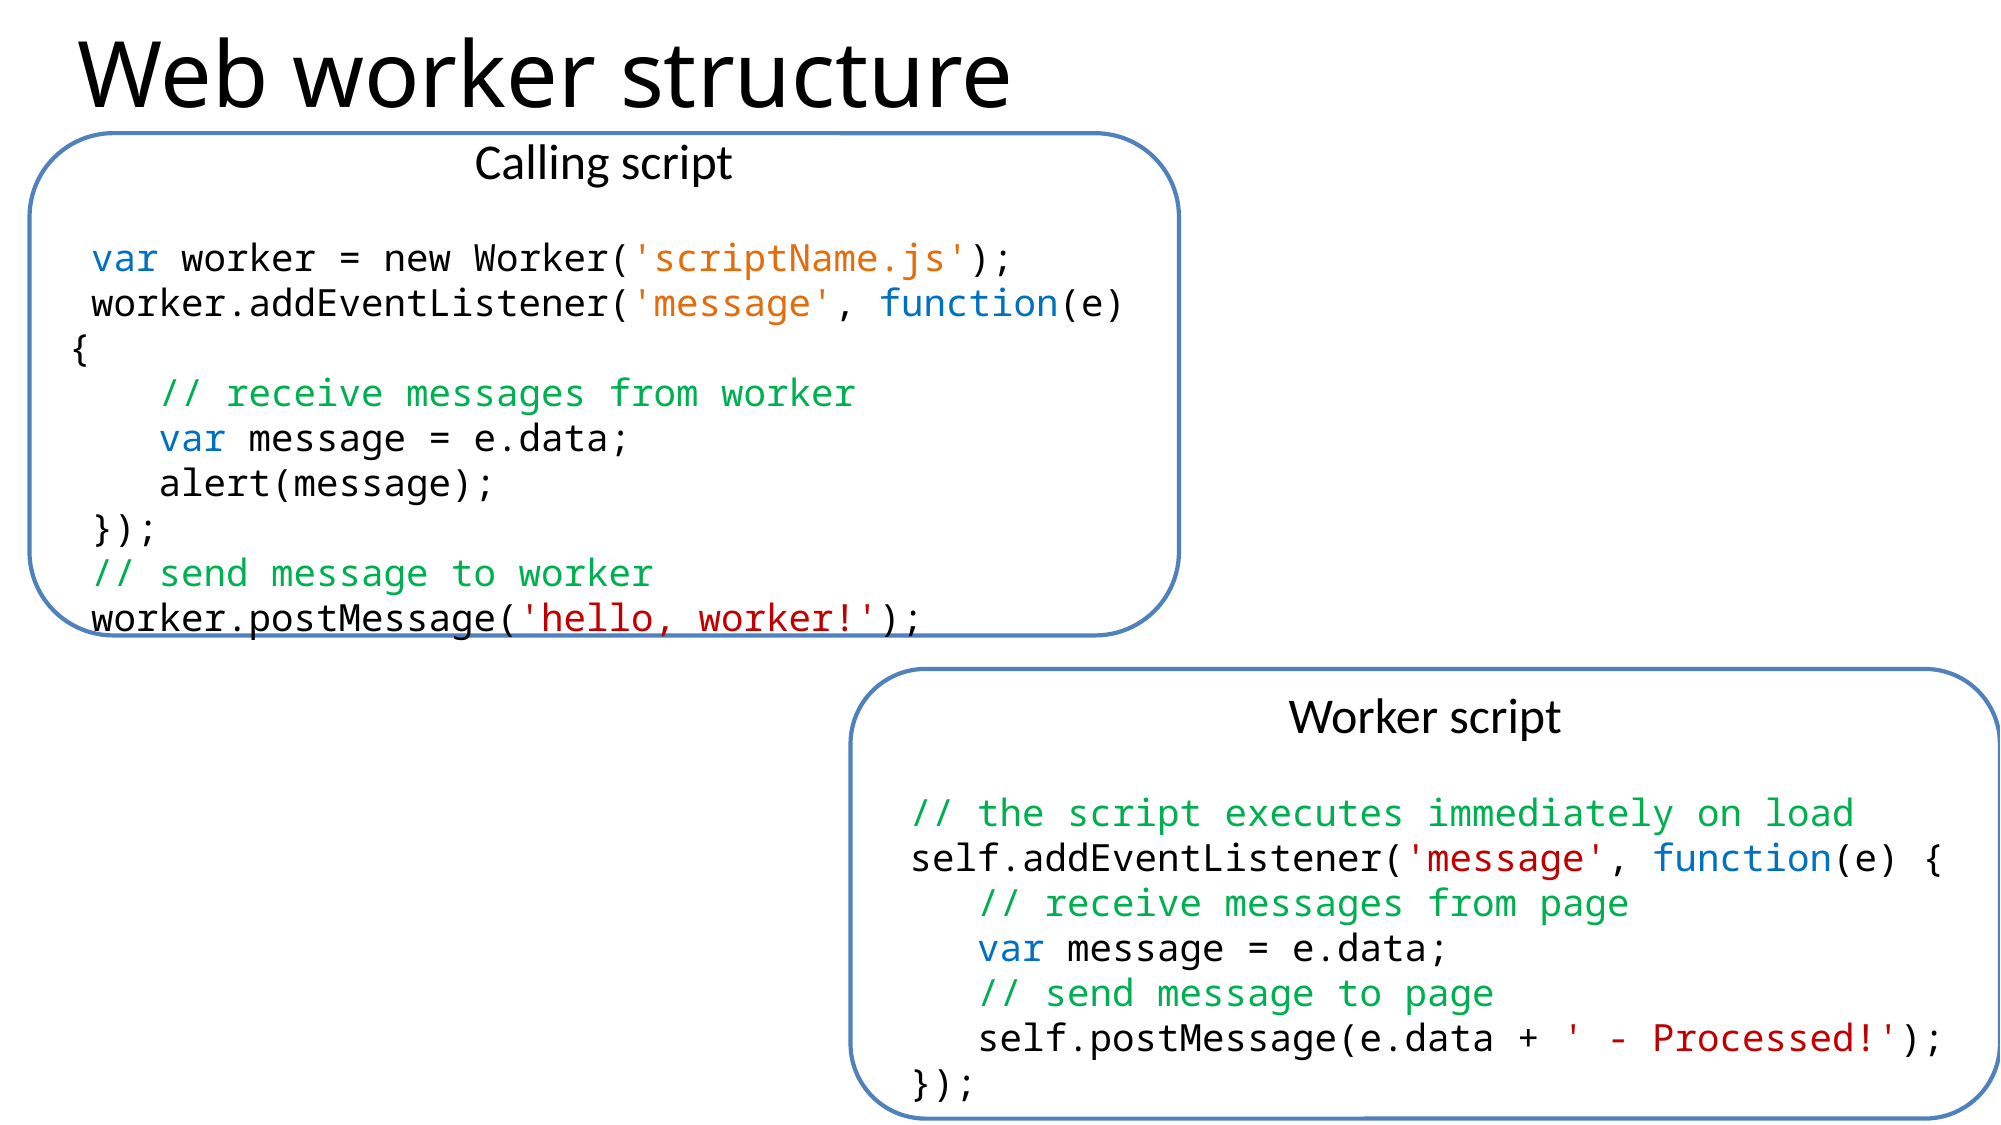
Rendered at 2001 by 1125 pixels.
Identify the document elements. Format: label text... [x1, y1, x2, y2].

title Web worker structure [62, 29, 1953, 205]
text_box Calling script var worker = new Worker('scriptName.js'); worker.addEventListener('message', function(e) { // receive messages from worker var message = e.data; alert(message); }); // send message to worker worker.postMessage('hello, worker!'); [27, 131, 1182, 638]
text_box Worker script // the script executes immediately on load self.addEventListener('message', function(e) { // receive messages from page var message = e.data; // send message to page self.postMessage(e.data + ' - Processed!'); }); [848, 666, 2000, 1121]
